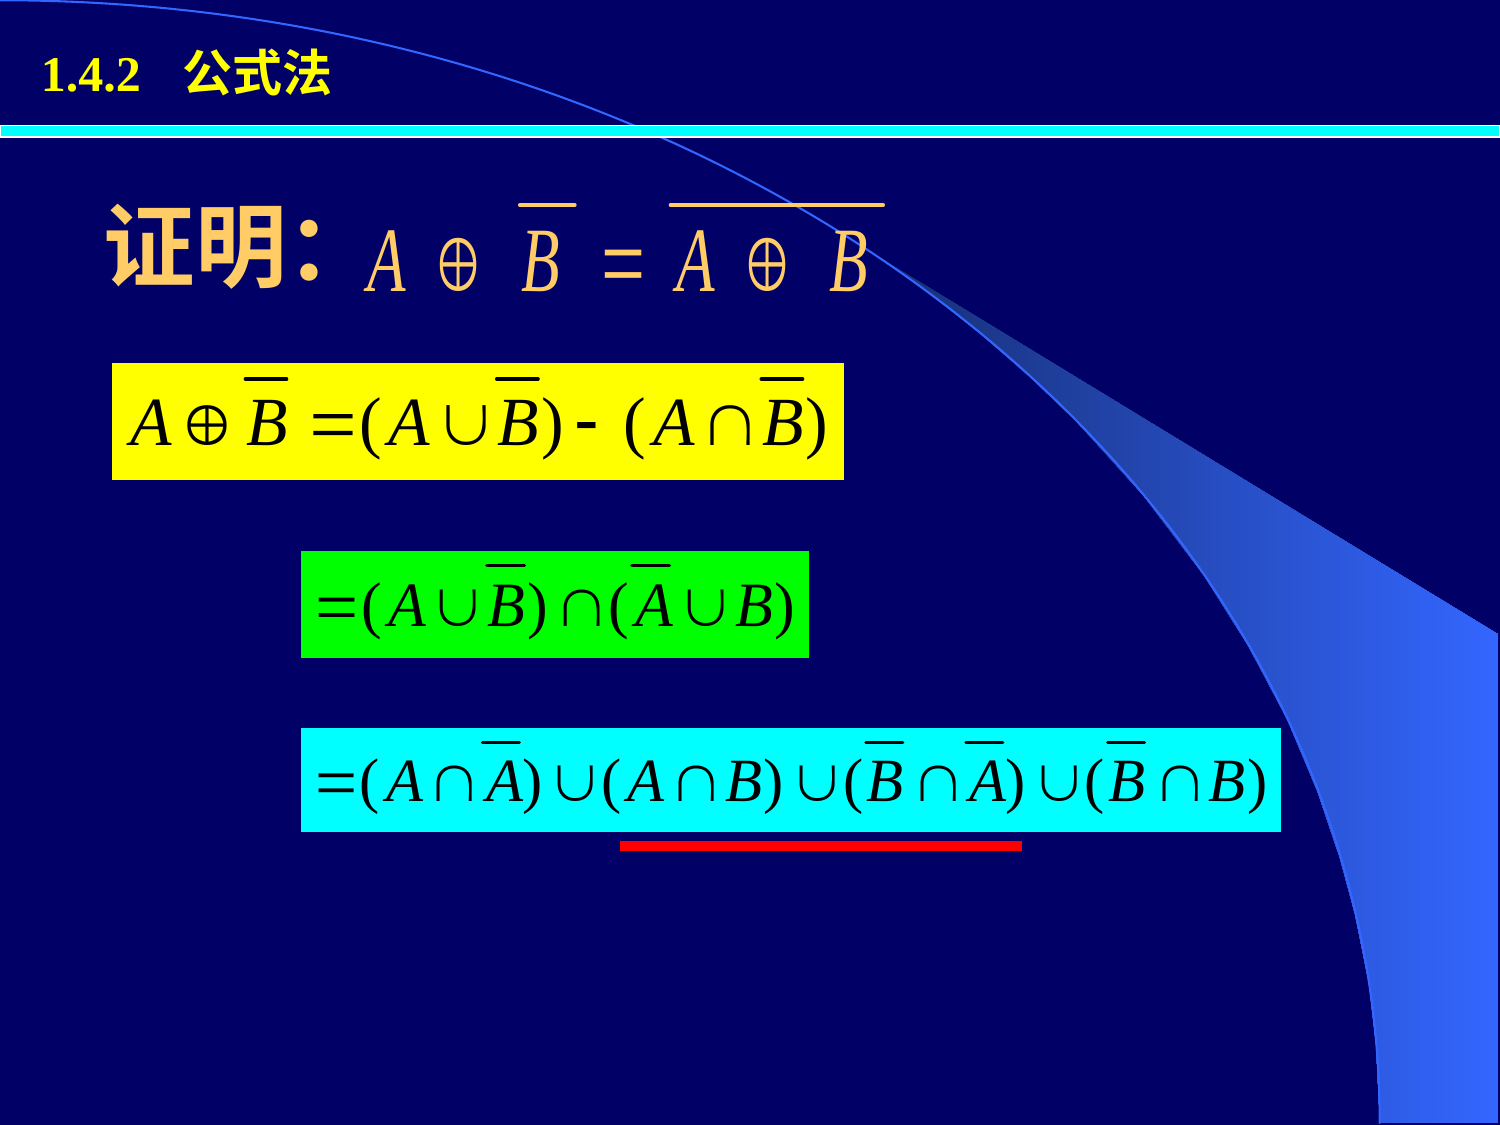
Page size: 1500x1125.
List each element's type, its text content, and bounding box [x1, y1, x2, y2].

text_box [111, 362, 845, 480]
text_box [346, 183, 898, 309]
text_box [300, 550, 810, 659]
text_box [0, 125, 1500, 138]
title 证明： [88, 150, 1364, 338]
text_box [300, 727, 1282, 833]
text_box 1.4.2 公式法 [25, 34, 691, 110]
